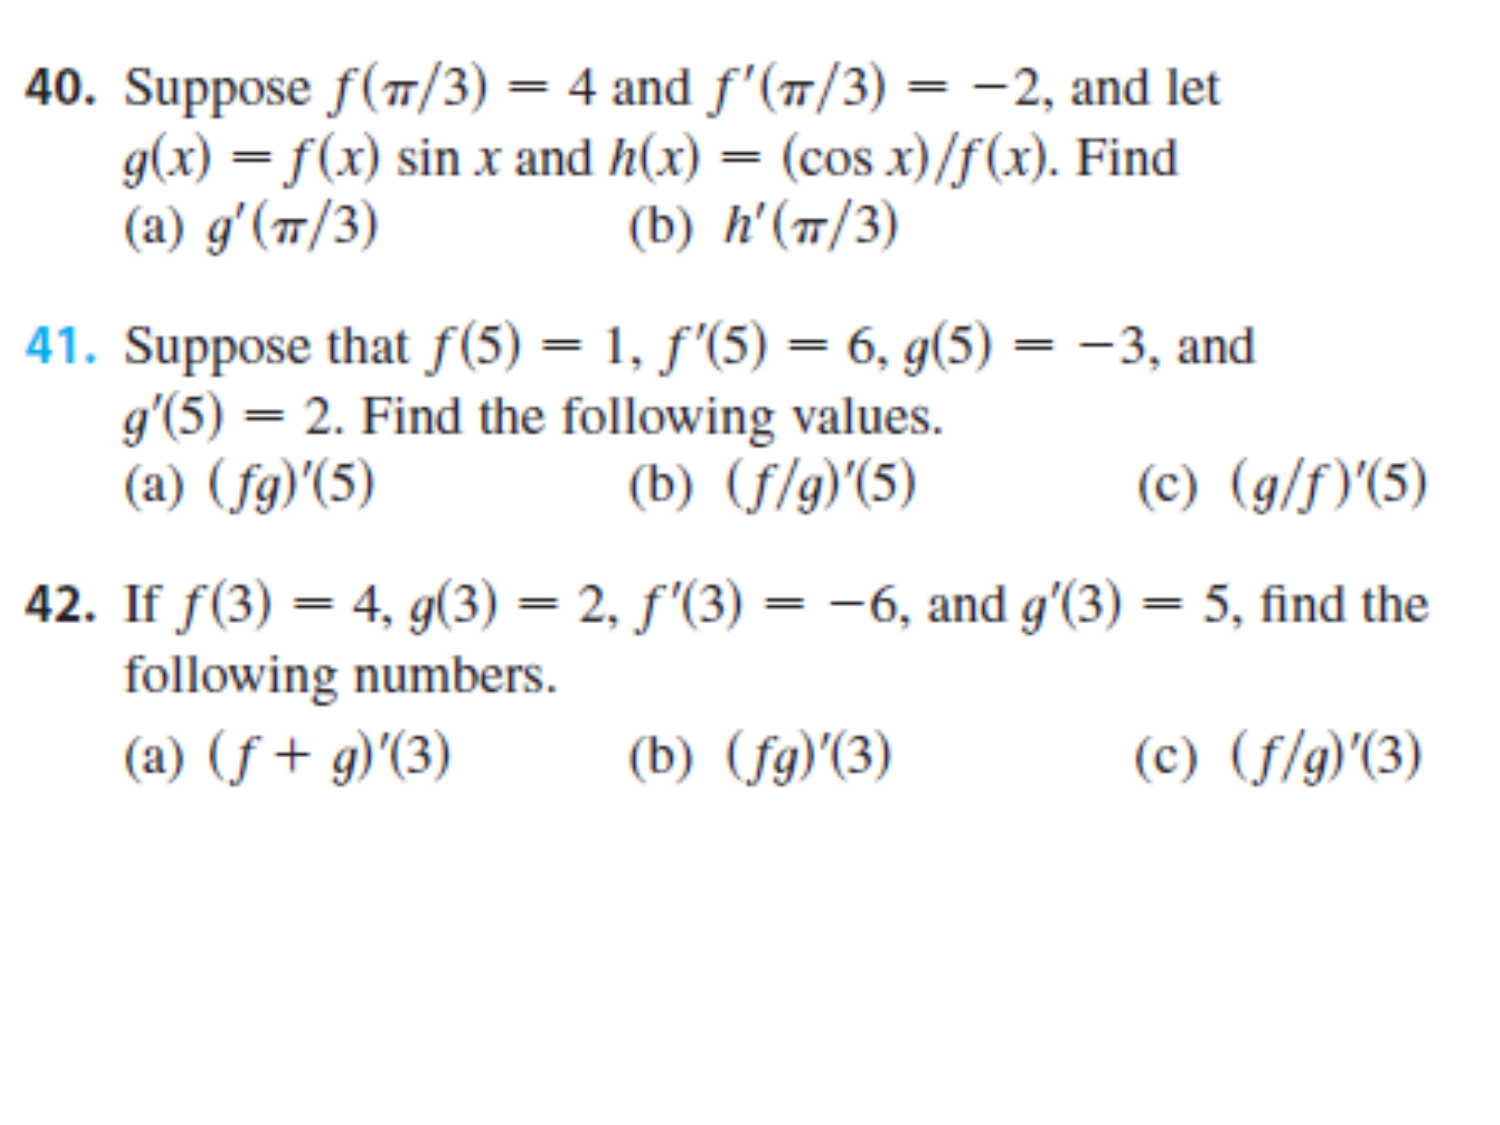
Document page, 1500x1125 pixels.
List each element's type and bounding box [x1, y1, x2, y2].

picture [3, 12, 1463, 821]
